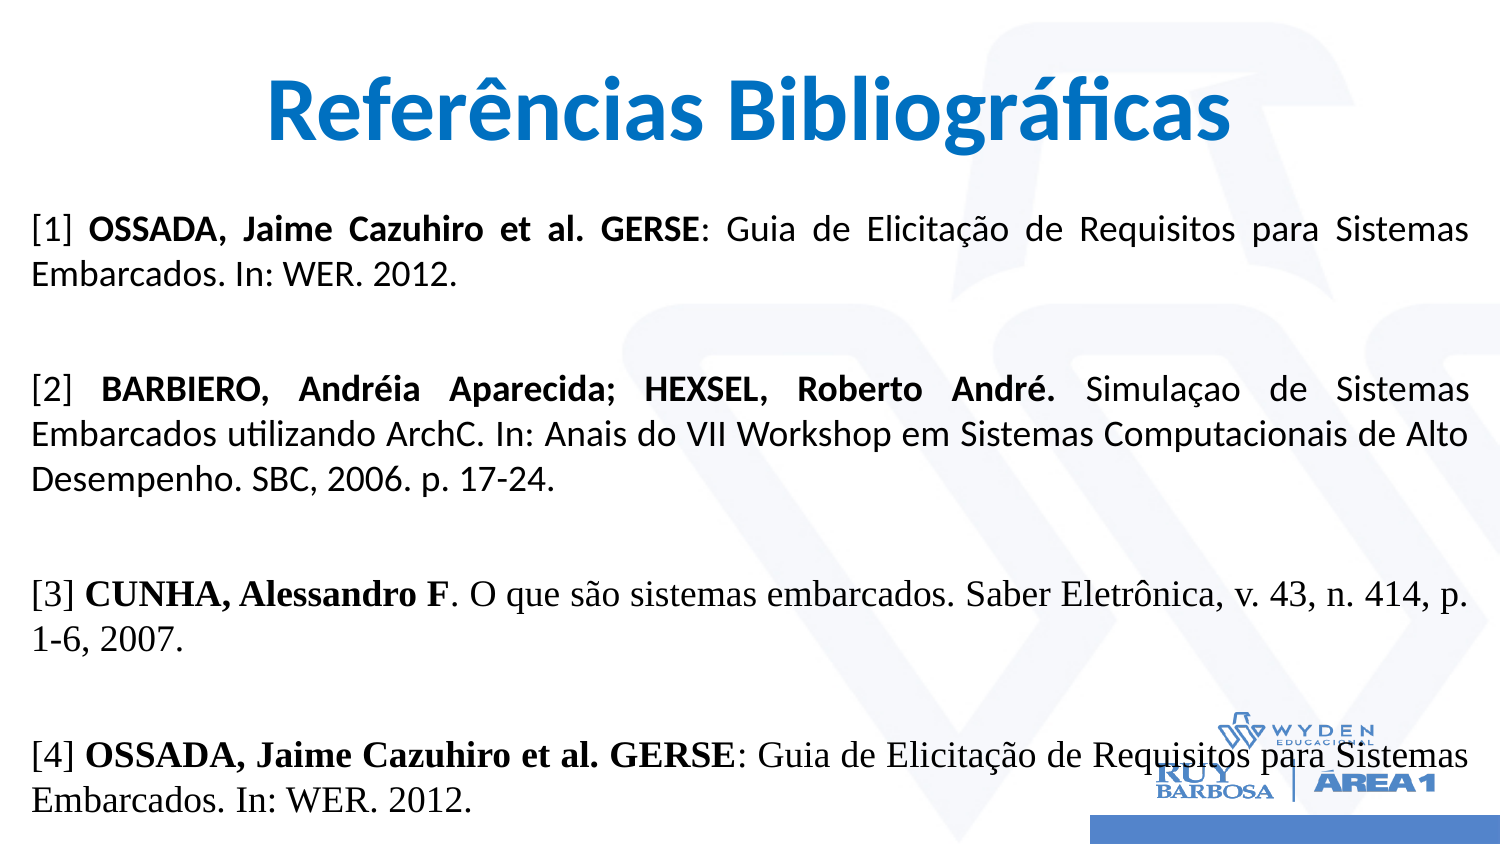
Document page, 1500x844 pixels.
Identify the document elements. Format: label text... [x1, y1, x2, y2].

list [1] OSSADA, Jaime Cazuhiro et al. GERSE: Guia de Elicitação de Requisitos para Sistemas Embarcados. In: WER. 2012. [2] BARBIERO, Andréia Aparecida; HEXSEL, Roberto André. Simulaçao de Sistemas Embarcados utilizando ArchC. In: Anais do VII Workshop em Sistemas Computacionais de Alto Desempenho. SBC, 2006. p. 17-24. [3] CUNHA, Alessandro F. O que são sistemas embarcados. Saber Eletrônica, v. 43, n. 414, p. 1-6, 2007. [4] OSSADA, Jaime Cazuhiro et al. GERSE: Guia de Elicitação de Requisitos para Sistemas Embarcados. In: WER. 2012. [22, 196, 1479, 811]
title Referências Bibliográficas [74, 33, 1426, 175]
picture [0, 0, 1500, 844]
